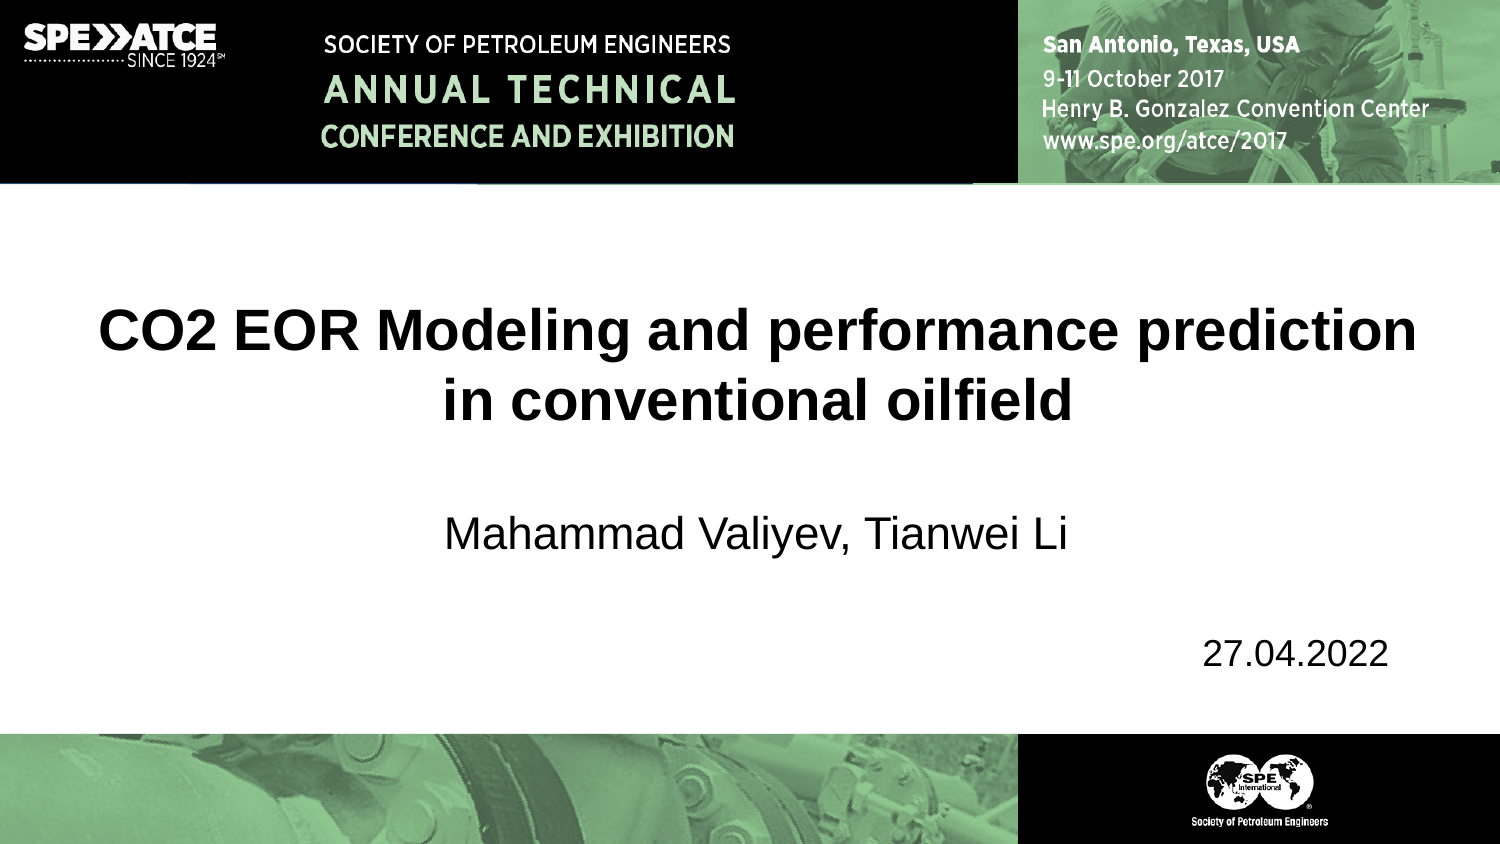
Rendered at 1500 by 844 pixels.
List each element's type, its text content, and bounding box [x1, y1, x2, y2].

picture [0, 0, 1500, 844]
text_box Mahammad Valiyev, Tianwei Li [62, 496, 1450, 608]
text_box CO2 EOR Modeling and performance prediction in conventional oilfield [64, 284, 1453, 473]
text_box 27.04.2022 [1187, 621, 1463, 682]
